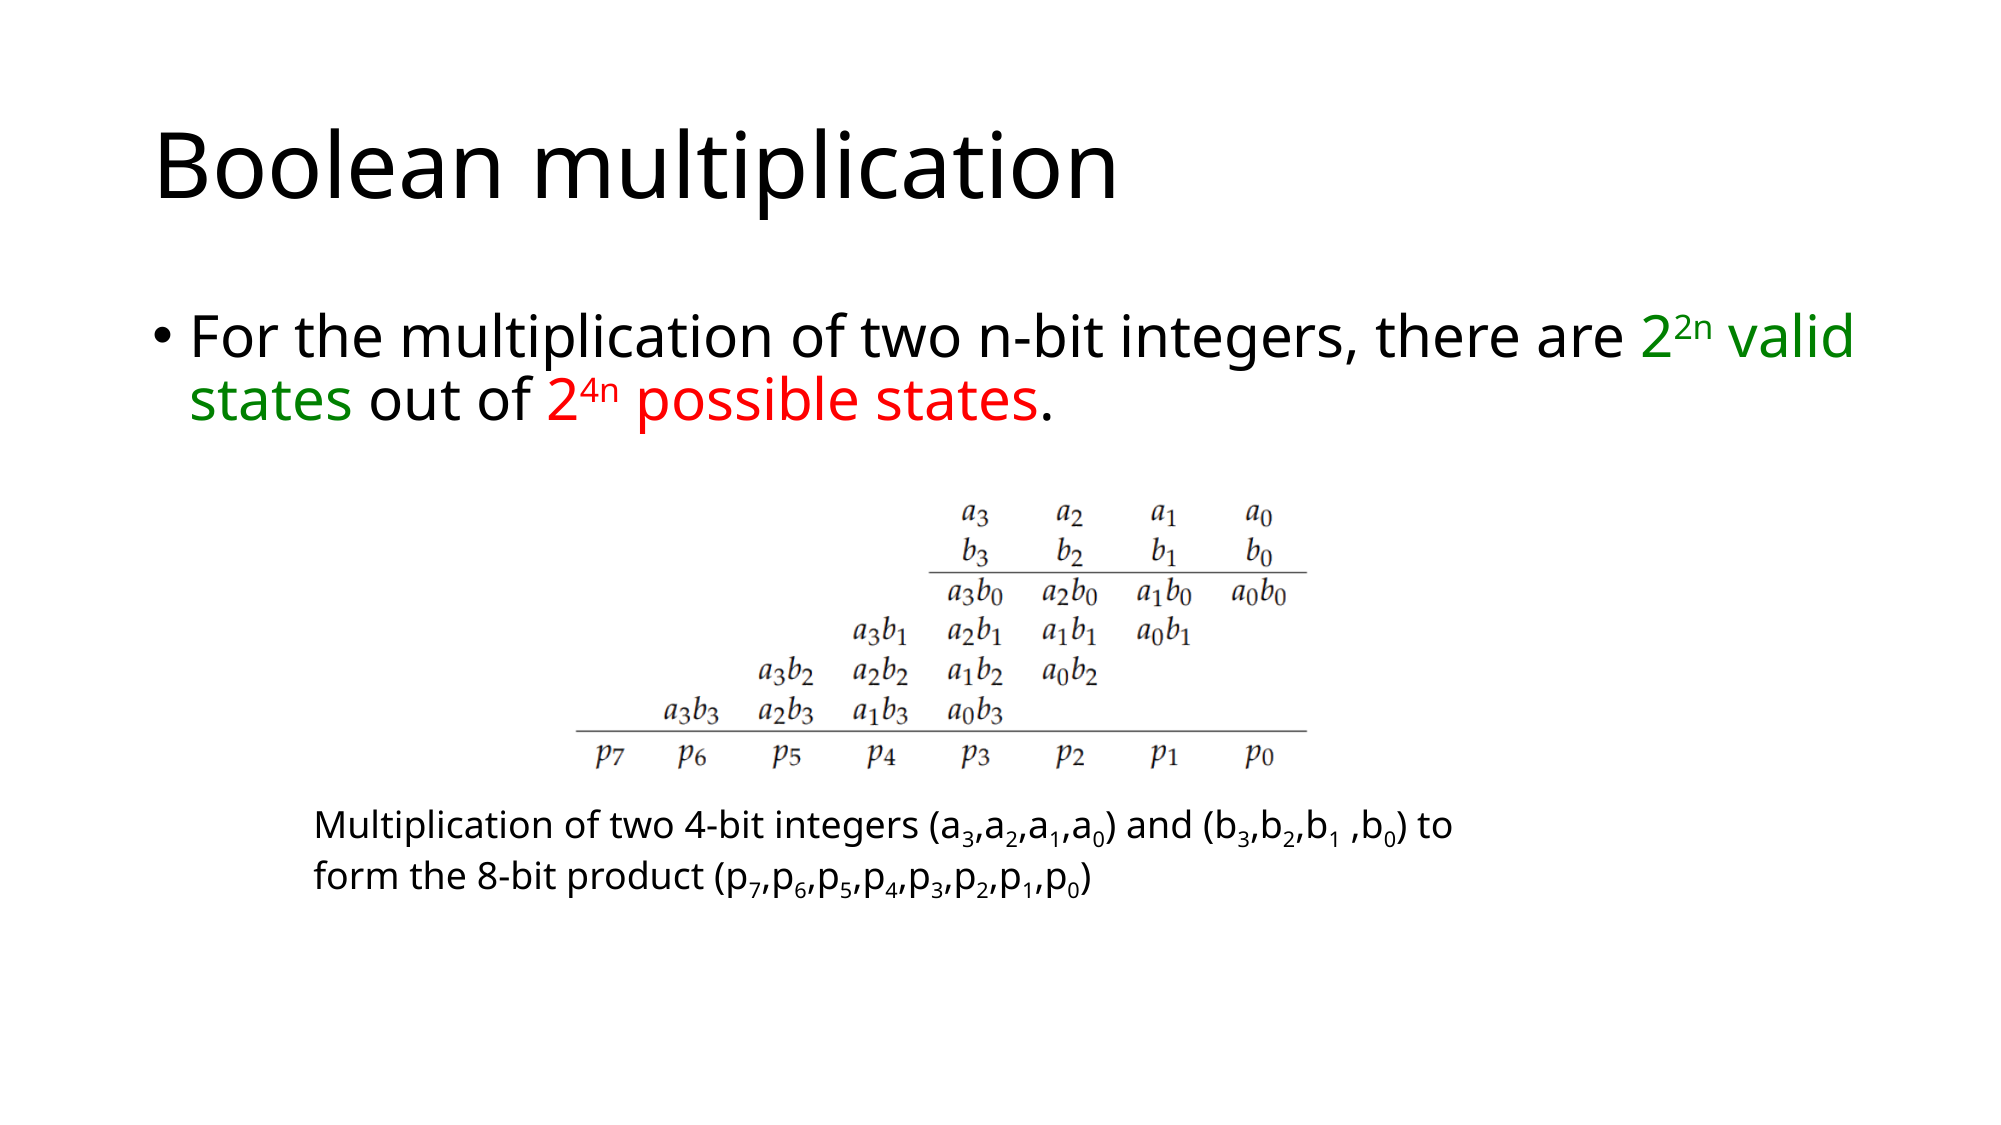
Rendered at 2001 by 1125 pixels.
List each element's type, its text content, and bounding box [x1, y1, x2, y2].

text_box For the multiplication of two n-bit integers, there are 22n valid states out of 24n possible states. [137, 299, 1890, 1014]
text_box Multiplication of two 4-bit integers (a3,a2,a1,a0) and (b3,b2,b1 ,b0) to form the 8-bit product (p7,p6,p5,p4,p3,p2,p1,p0) [298, 793, 1508, 911]
title Boolean multiplication [137, 59, 1863, 278]
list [555, 479, 1333, 787]
